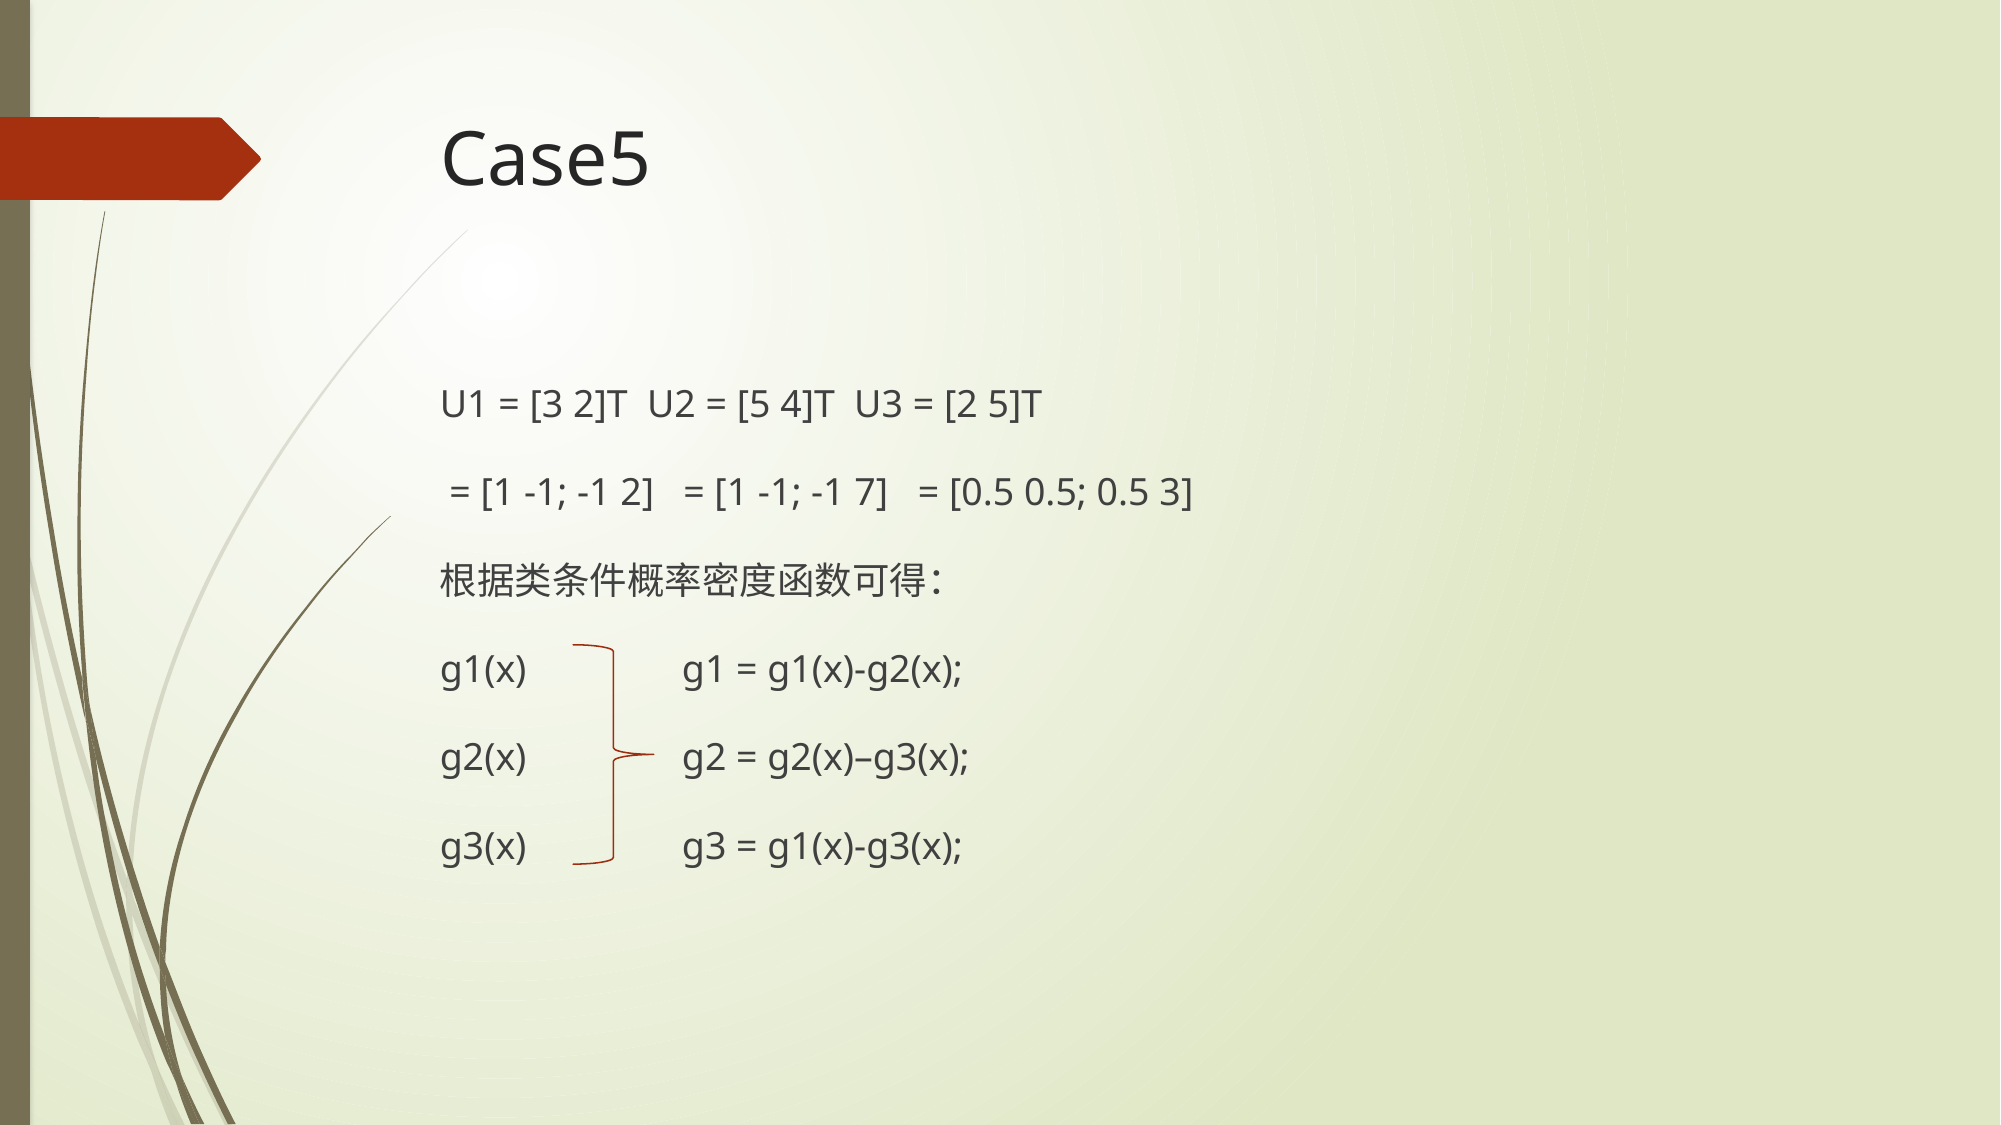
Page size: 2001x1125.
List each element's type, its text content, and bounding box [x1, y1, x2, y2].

text_box [572, 643, 655, 865]
title Case5 [425, 102, 1888, 313]
